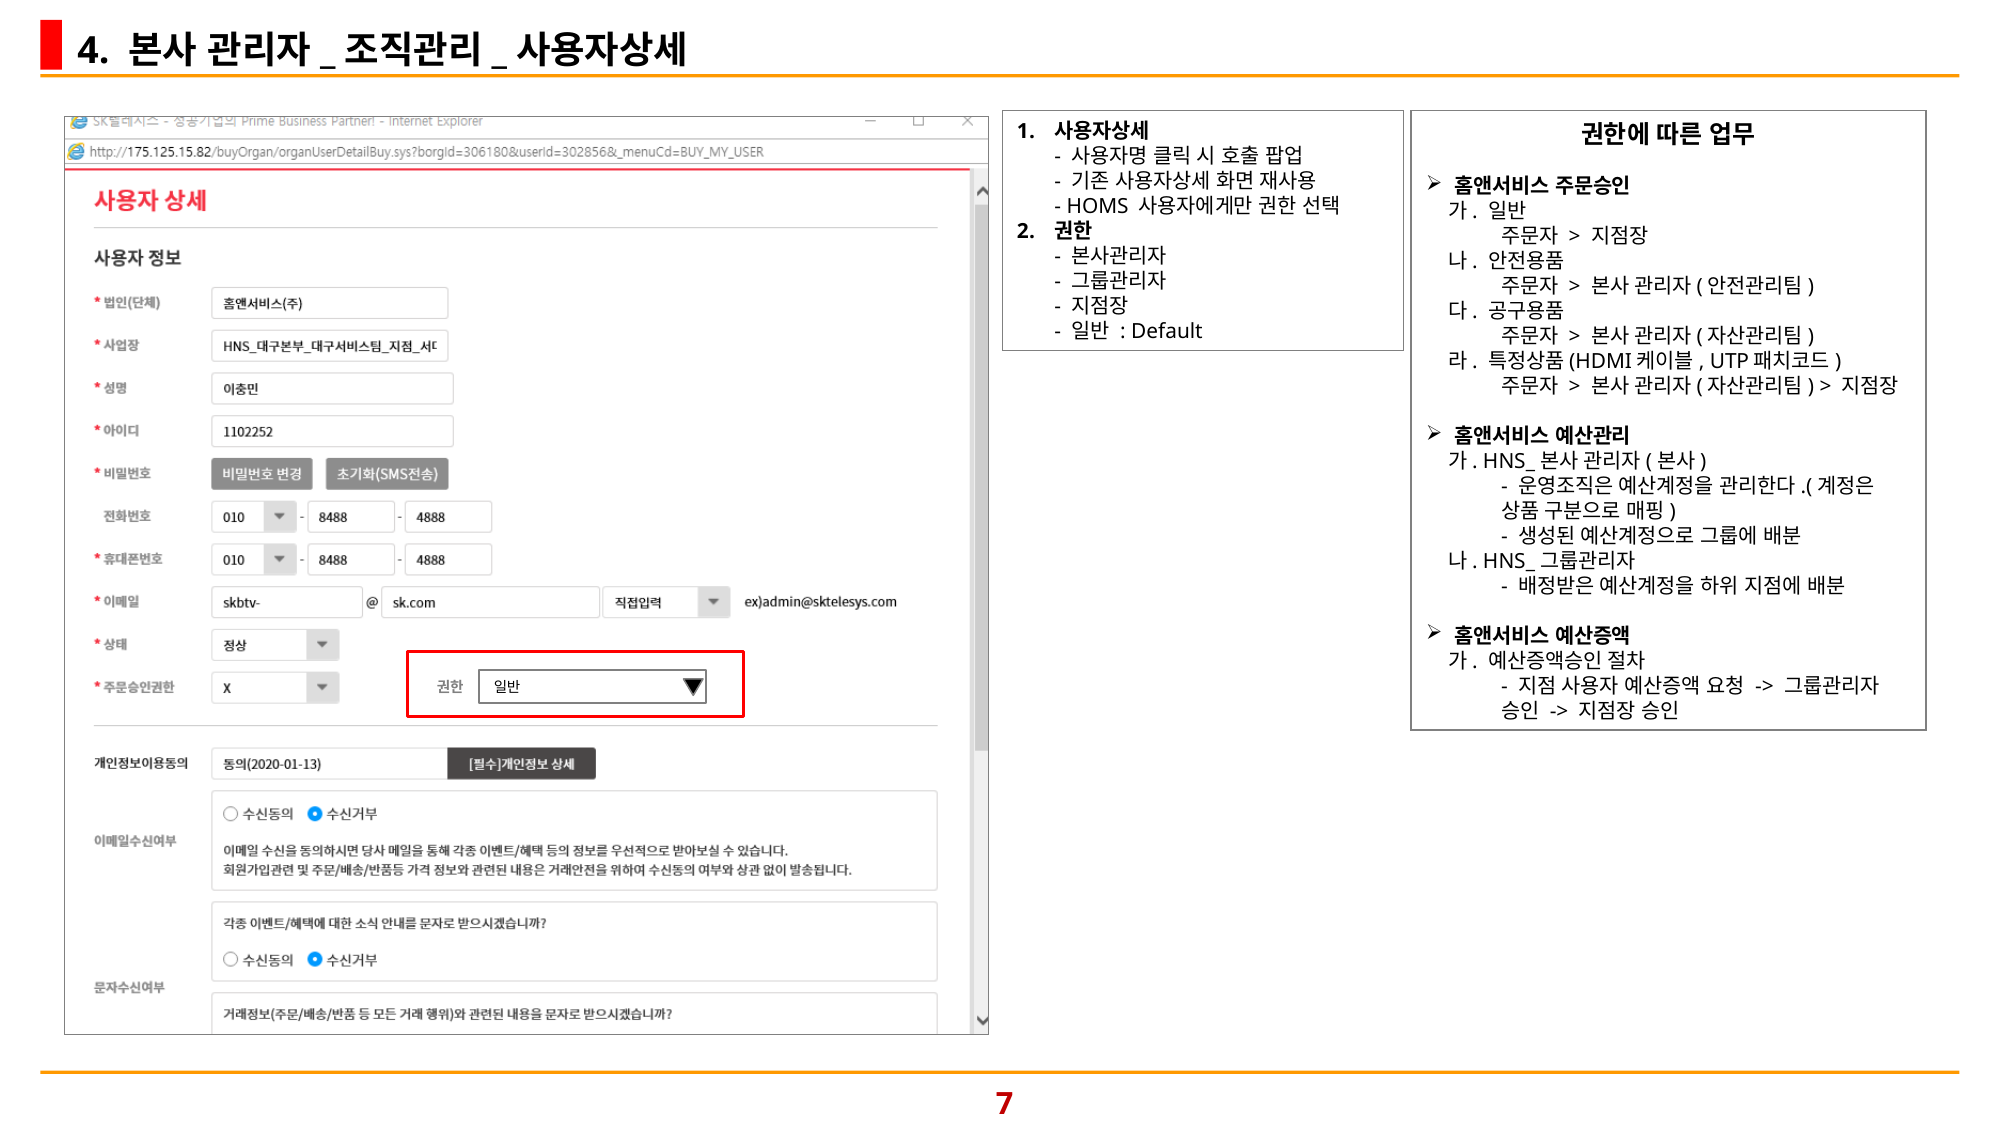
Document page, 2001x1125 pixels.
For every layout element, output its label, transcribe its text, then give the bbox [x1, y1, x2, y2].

picture [63, 116, 989, 1035]
text_box 사용자상세 - 사용자명 클릭 시 호출 팝업 - 기존 사용자상세 화면 재사용 - HOMS 사용자에게만 권한 선택 권한 - 본사관리자 - 그룹관리자 - 지점장 - 일반 : Default [1002, 110, 1404, 351]
text_box 4. 본사 관리자_조직관리_사용자상세 [55, 6, 827, 82]
text_box 권한에 따른 업무 홈앤서비스 주문승인 가. 일반 주문자 > 지점장 나. 안전용품 주문자 > 본사 관리자(안전관리팀) 다. 공구용품 주문자 > 본사 관리자(자산관리팀) 라. 특정상품(HDMI케이블, UTP패치코드) 주문자 > 본사 관리자(자산관리팀) > 지점장 홈앤서비스 예산관리 가. HNS_본사 관리자(본사) - 운영조직은 예산계정을 관리한다.(계정은 상품 구분으로 매핑) - 생성된 예산계정으로 그룹에 배분 나. HNS_그룹관리자 - 배정받은 예산계정을 하위 지점에 배분 홈앤서비스 예산증액 가. 예산증액승인 절차 - 지점 사용자 예산증액 요청 -> 그룹관리자 승인 -> 지점장 승인 [1411, 110, 1926, 730]
